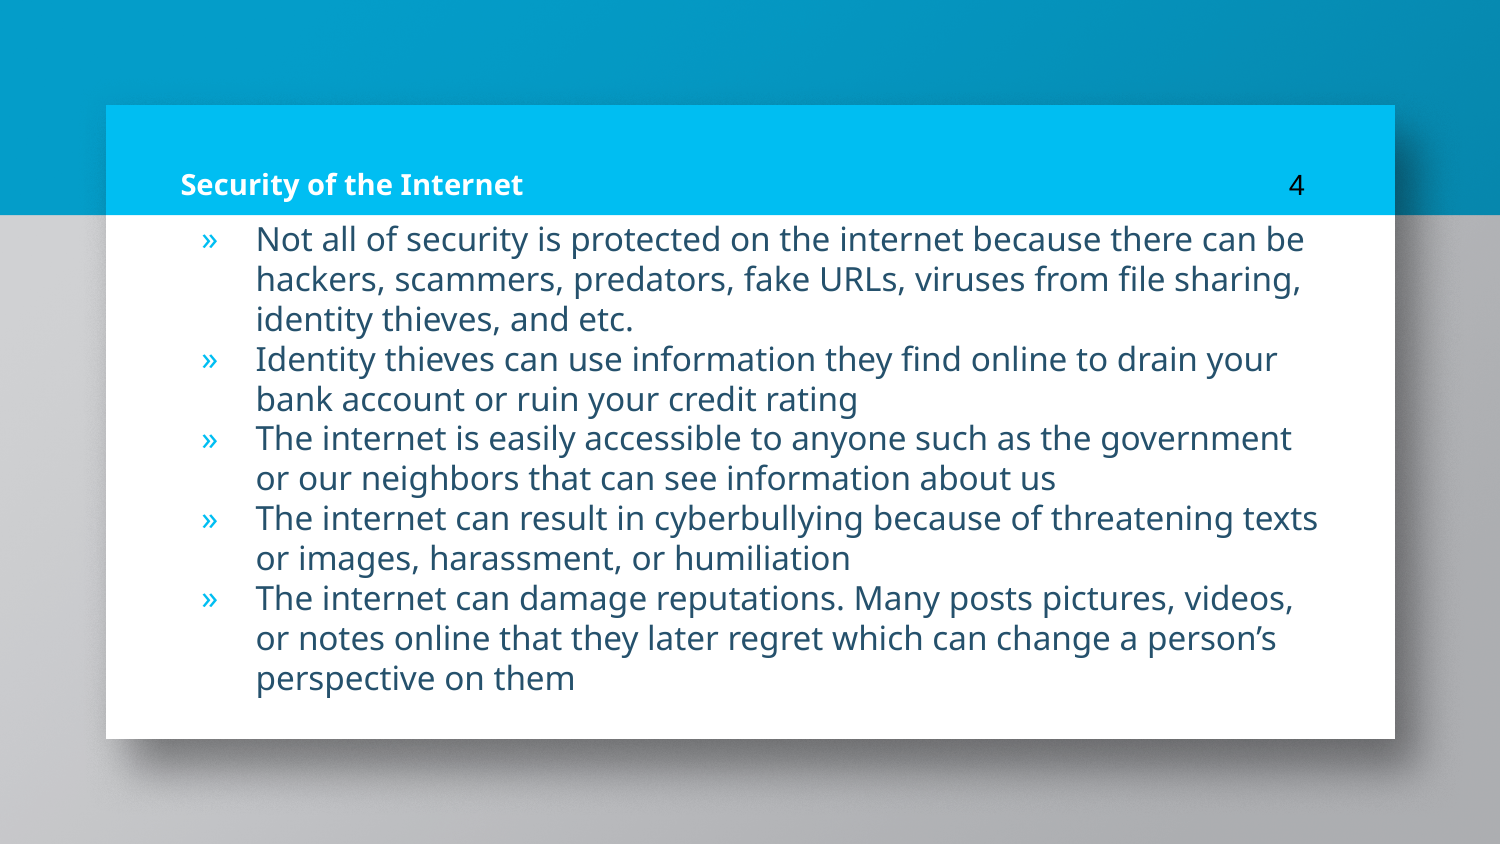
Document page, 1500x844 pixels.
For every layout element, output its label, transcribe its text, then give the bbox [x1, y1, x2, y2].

title Security of the Internet [165, 106, 1273, 202]
list Not all of security is protected on the internet because there can be hackers, scammers, predators, fake URLs, viruses from file sharing, identity thieves, and etc. Identity thieves can use information they find online to drain your bank account or ruin your credit rating The internet is easily accessible to anyone such as the government or our neighbors that can see information about us The internet can result in cyberbullying because of threatening texts or images, harassment, or humiliation The internet can damage reputations. Many posts pictures, videos, or notes online that they later regret which can change a person’s perspective on them [165, 202, 1336, 659]
picture [0, 216, 1500, 844]
slide_number ‹#› [1273, 106, 1364, 217]
